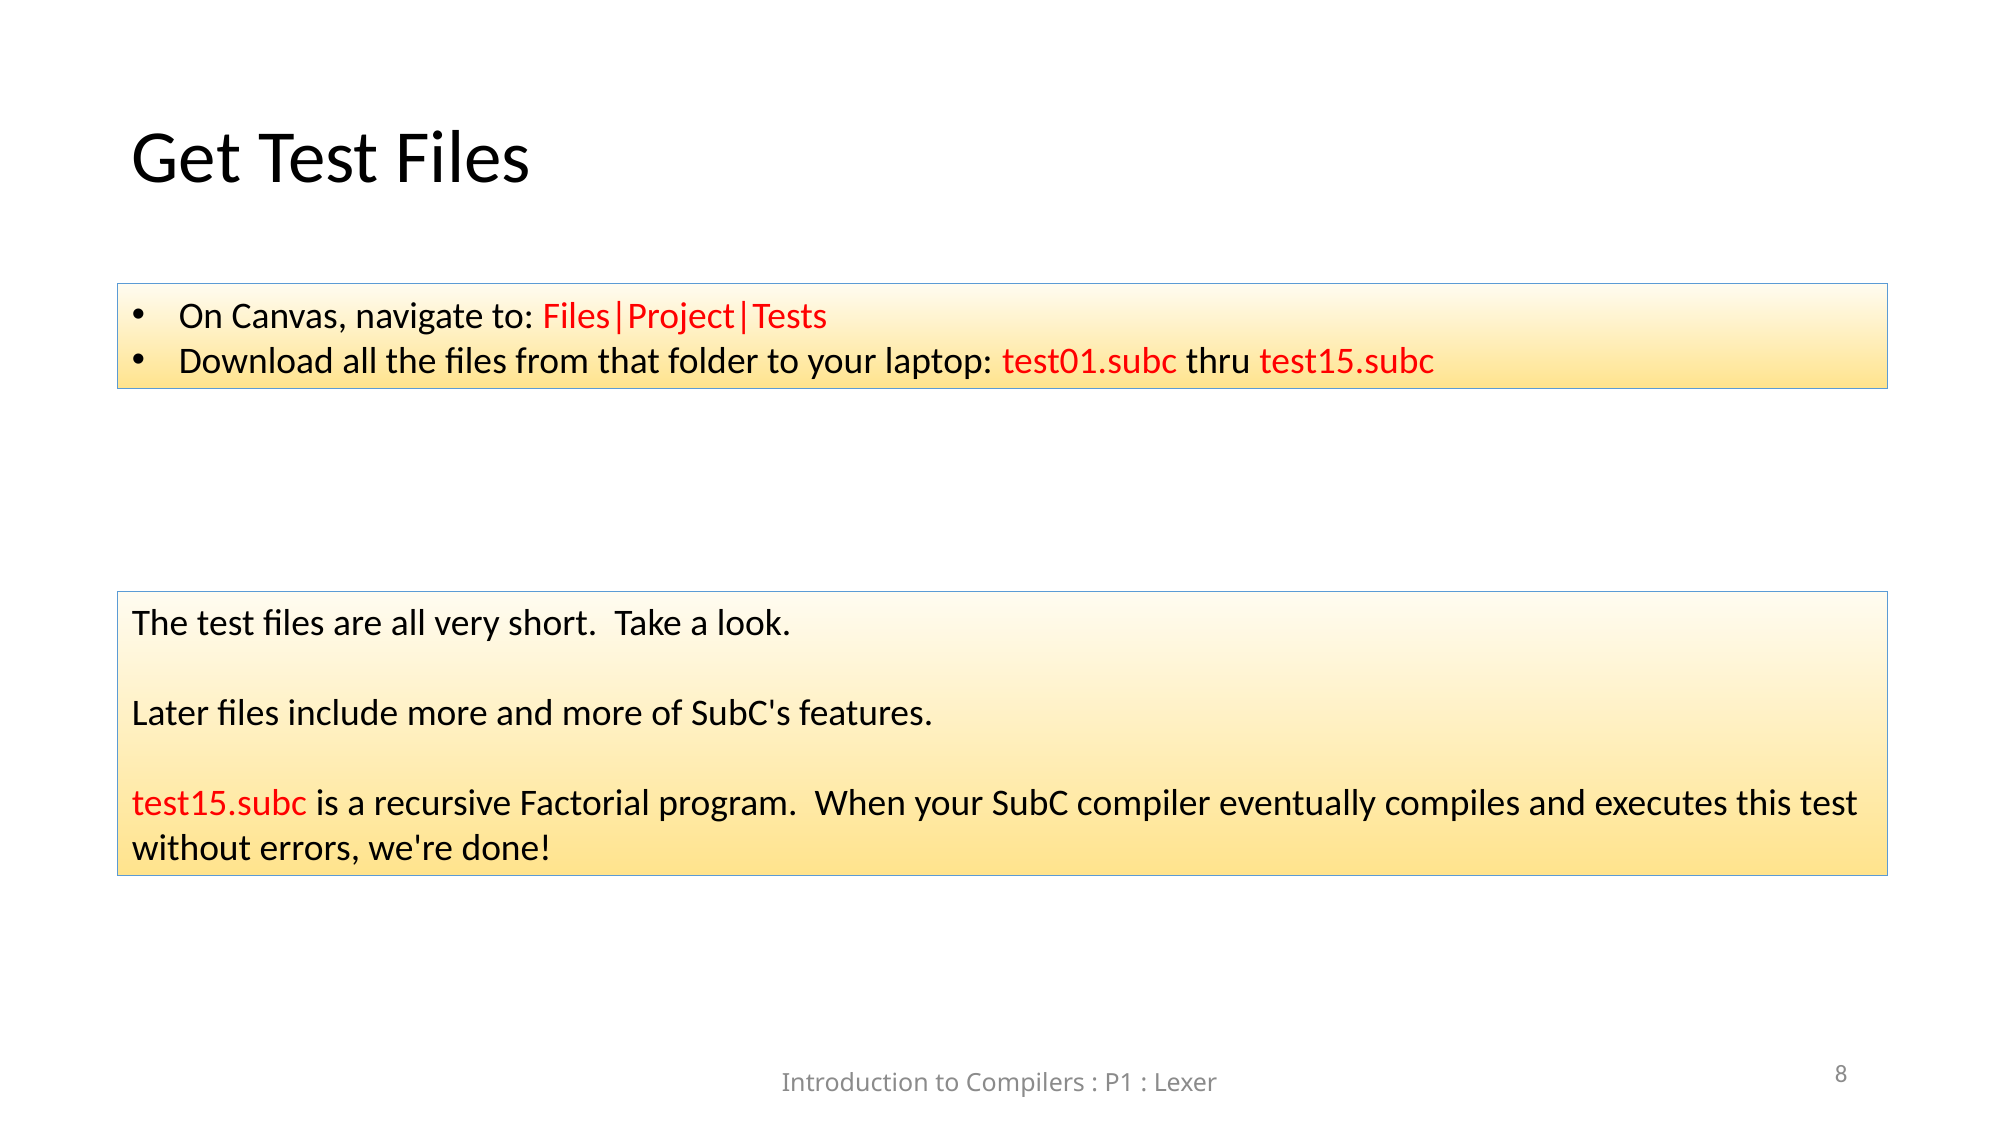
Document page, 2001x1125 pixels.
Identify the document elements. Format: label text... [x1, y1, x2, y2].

slide_number 8 [1412, 1042, 1863, 1103]
text_box On Canvas, navigate to: Files|Project|Tests Download all the files from that folder to your laptop: test01.subc thru test15.subc [117, 283, 1888, 389]
footer Introduction to Compilers : P1 : Lexer [662, 1051, 1338, 1112]
text_box Get Test Files [117, 99, 807, 205]
text_box The test files are all very short. Take a look. Later files include more and more of SubC's features. test15.subc is a recursive Factorial program. When your SubC compiler eventually compiles and executes this test without errors, we're done! [117, 591, 1888, 876]
